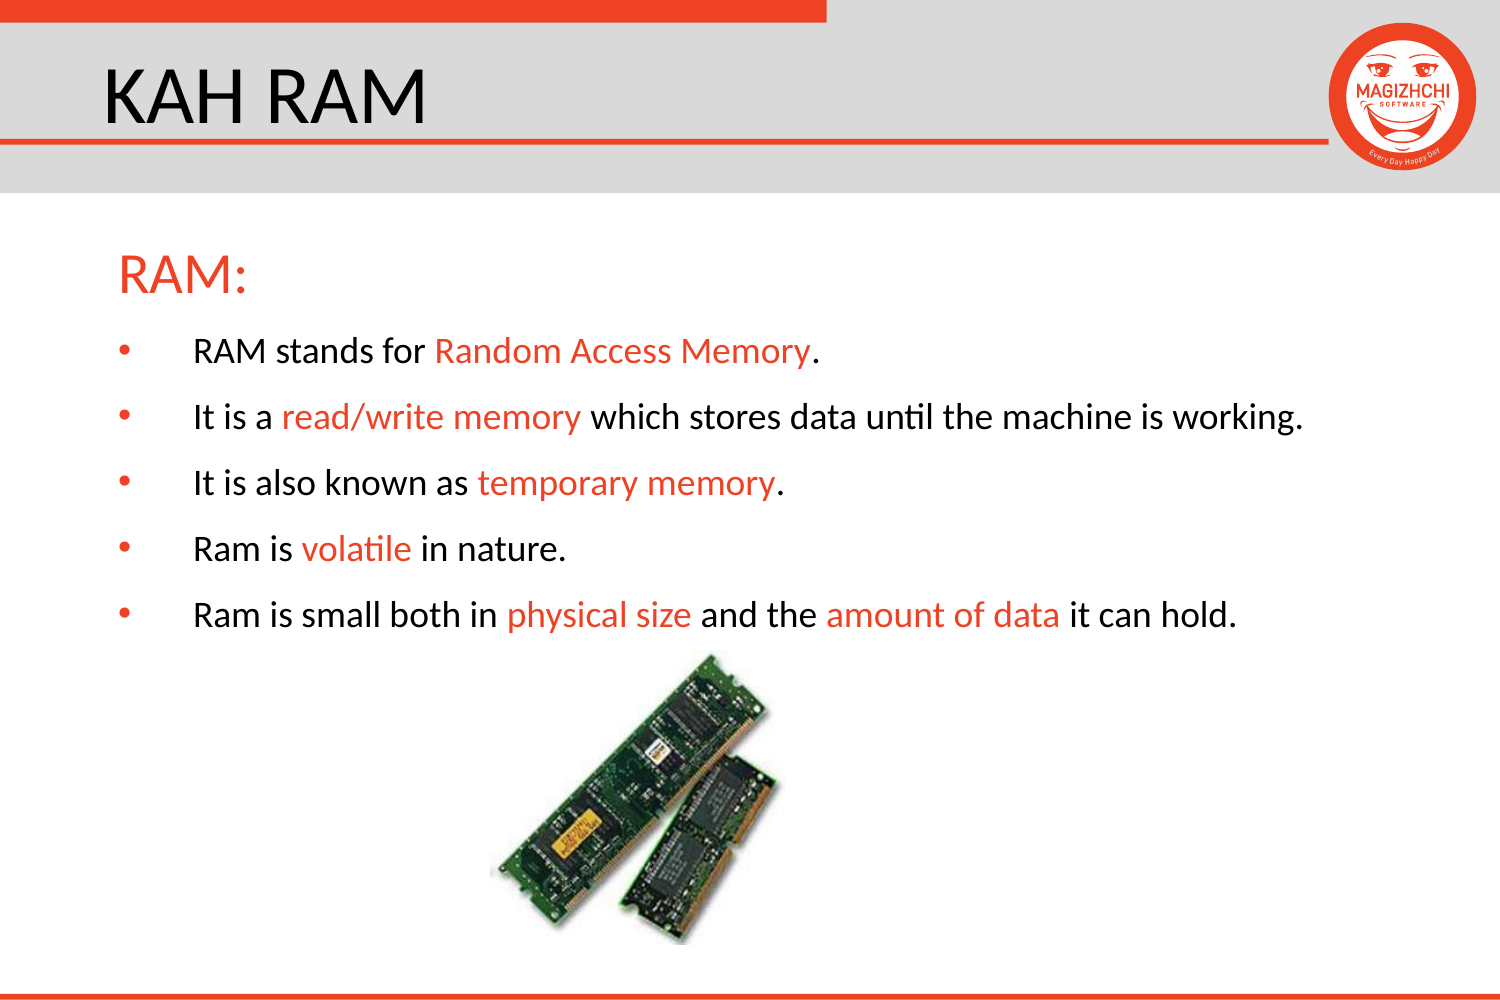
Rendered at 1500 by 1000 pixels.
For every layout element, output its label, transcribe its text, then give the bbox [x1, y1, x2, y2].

picture [490, 650, 785, 945]
list RAM: RAM stands for Random Access Memory. It is a read/write memory which stores data until the machine is working. It is also known as temporary memory. Ram is volatile in nature. Ram is small both in physical size and the amount of data it can hold. [103, 228, 1397, 863]
title KAH RAM [88, 53, 1418, 140]
